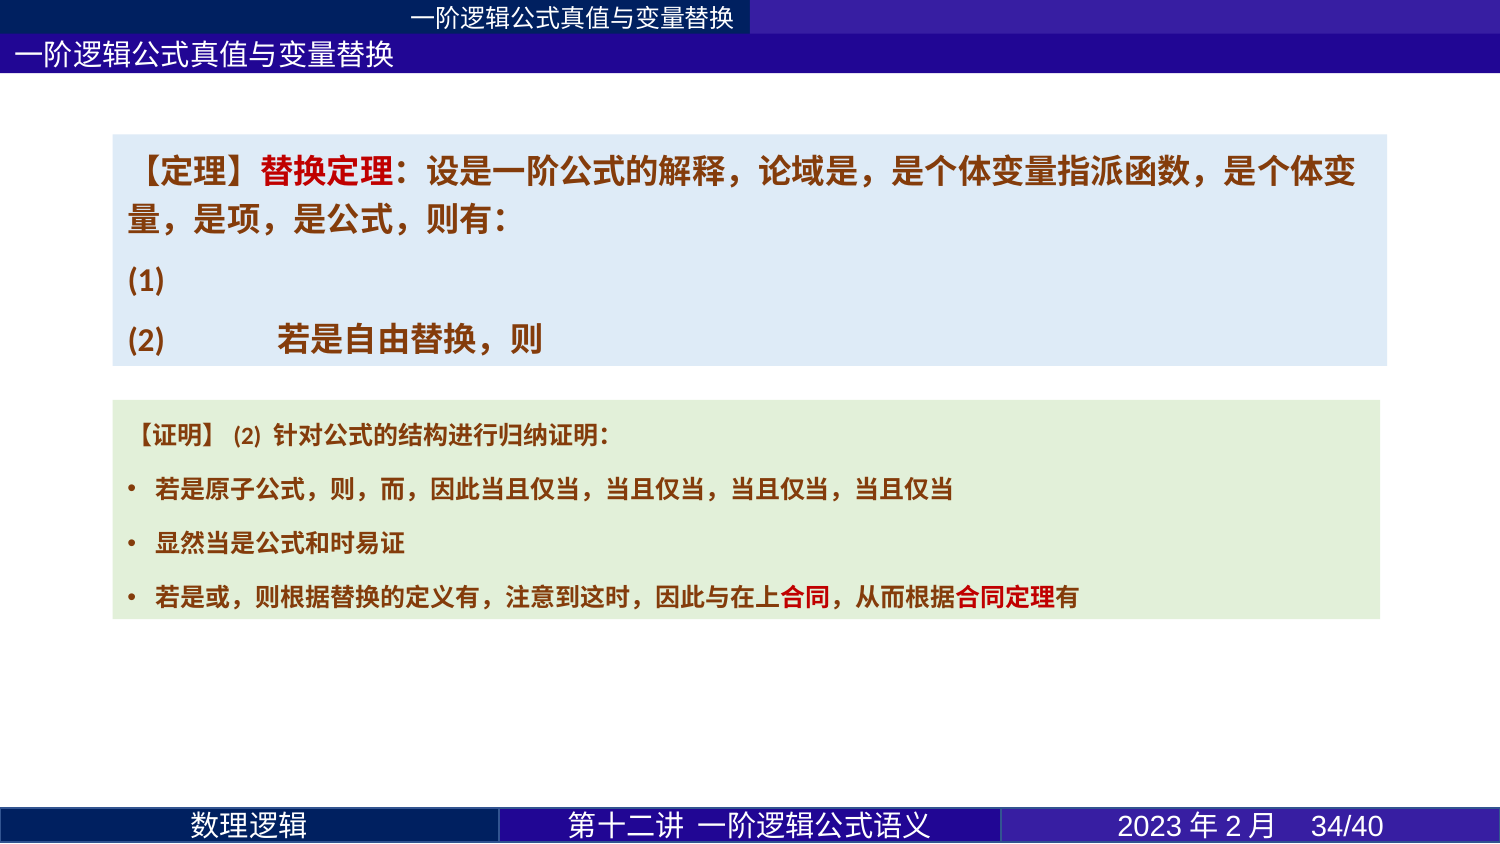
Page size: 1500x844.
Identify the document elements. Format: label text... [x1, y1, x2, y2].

text_box [749, 0, 1500, 33]
text_box 一阶逻辑公式真值与变量替换 [0, 33, 1500, 74]
text_box 一阶逻辑公式真值与变量替换 [0, 0, 749, 33]
text_box 第十二讲 一阶逻辑公式语义 [498, 807, 1000, 843]
text_box 2023年2月 34/40 [1000, 807, 1500, 843]
text_box 数理逻辑 [0, 807, 498, 843]
